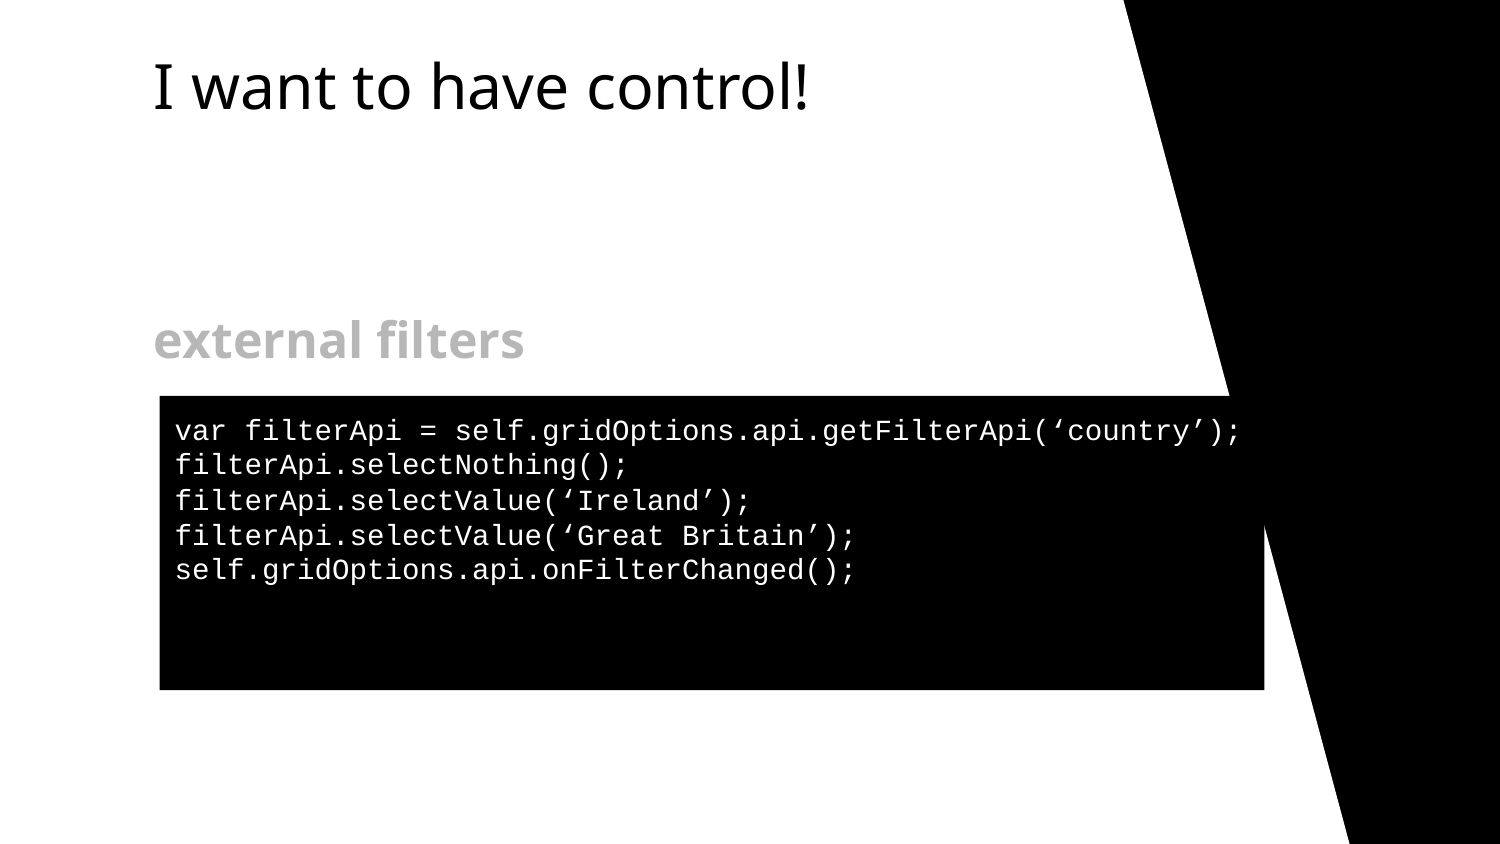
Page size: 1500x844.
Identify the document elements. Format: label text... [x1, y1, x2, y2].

text_box var filterApi = self.gridOptions.api.getFilterApi(‘country’); filterApi.selectNothing(); filterApi.selectValue(‘Ireland’); filterApi.selectValue(‘Great Britain’); self.gridOptions.api.onFilterChanged(); [159, 395, 1265, 691]
title external filters [139, 288, 927, 384]
text_box I want to have control! [139, 32, 1012, 145]
